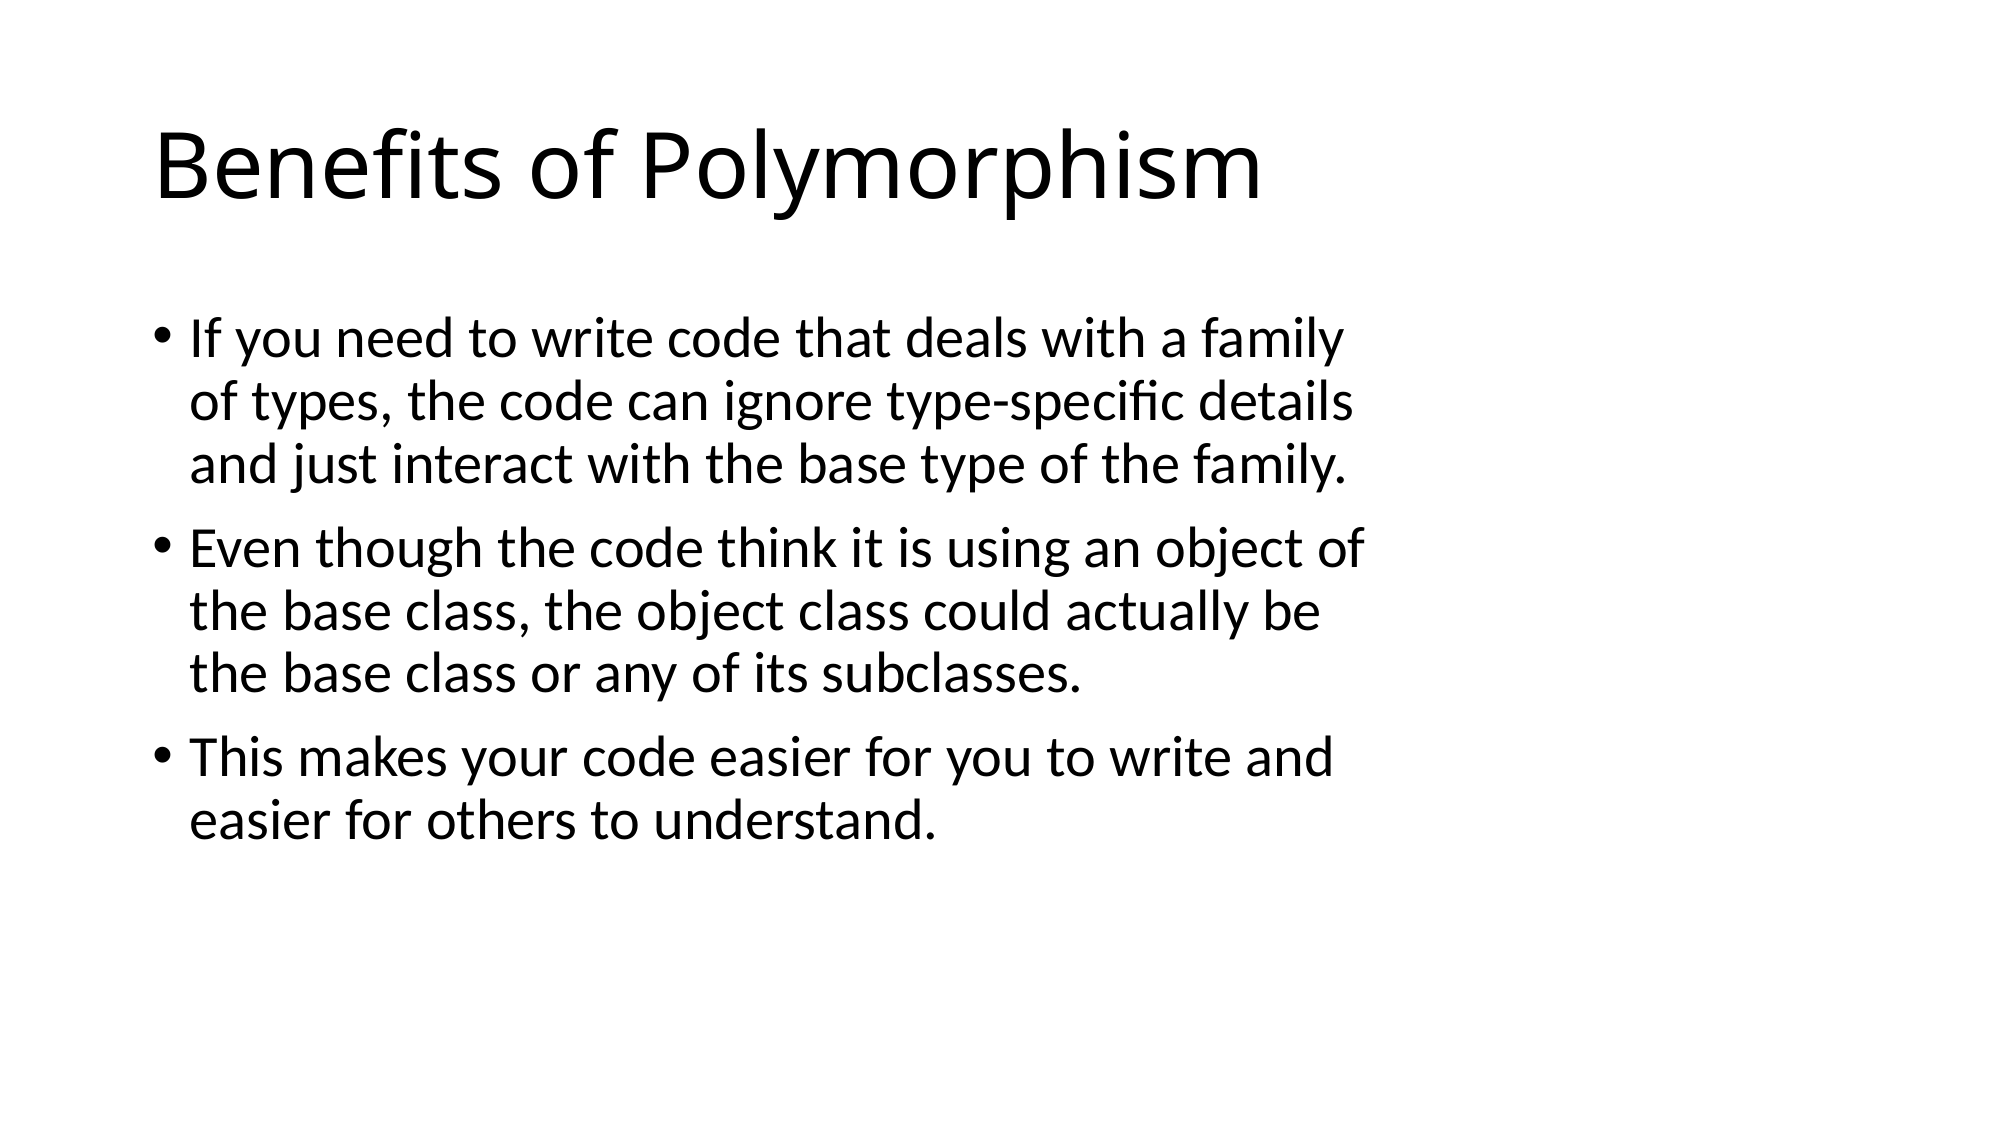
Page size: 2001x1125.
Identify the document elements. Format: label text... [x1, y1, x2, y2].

list If you need to write code that deals with a family of types, the code can ignore type-specific details and just interact with the base type of the family. Even though the code think it is using an object of the base class, the object class could actually be the base class or any of its subclasses. This makes your code easier for you to write and easier for others to understand. [137, 299, 1421, 1014]
title Benefits of Polymorphism [137, 59, 1863, 278]
